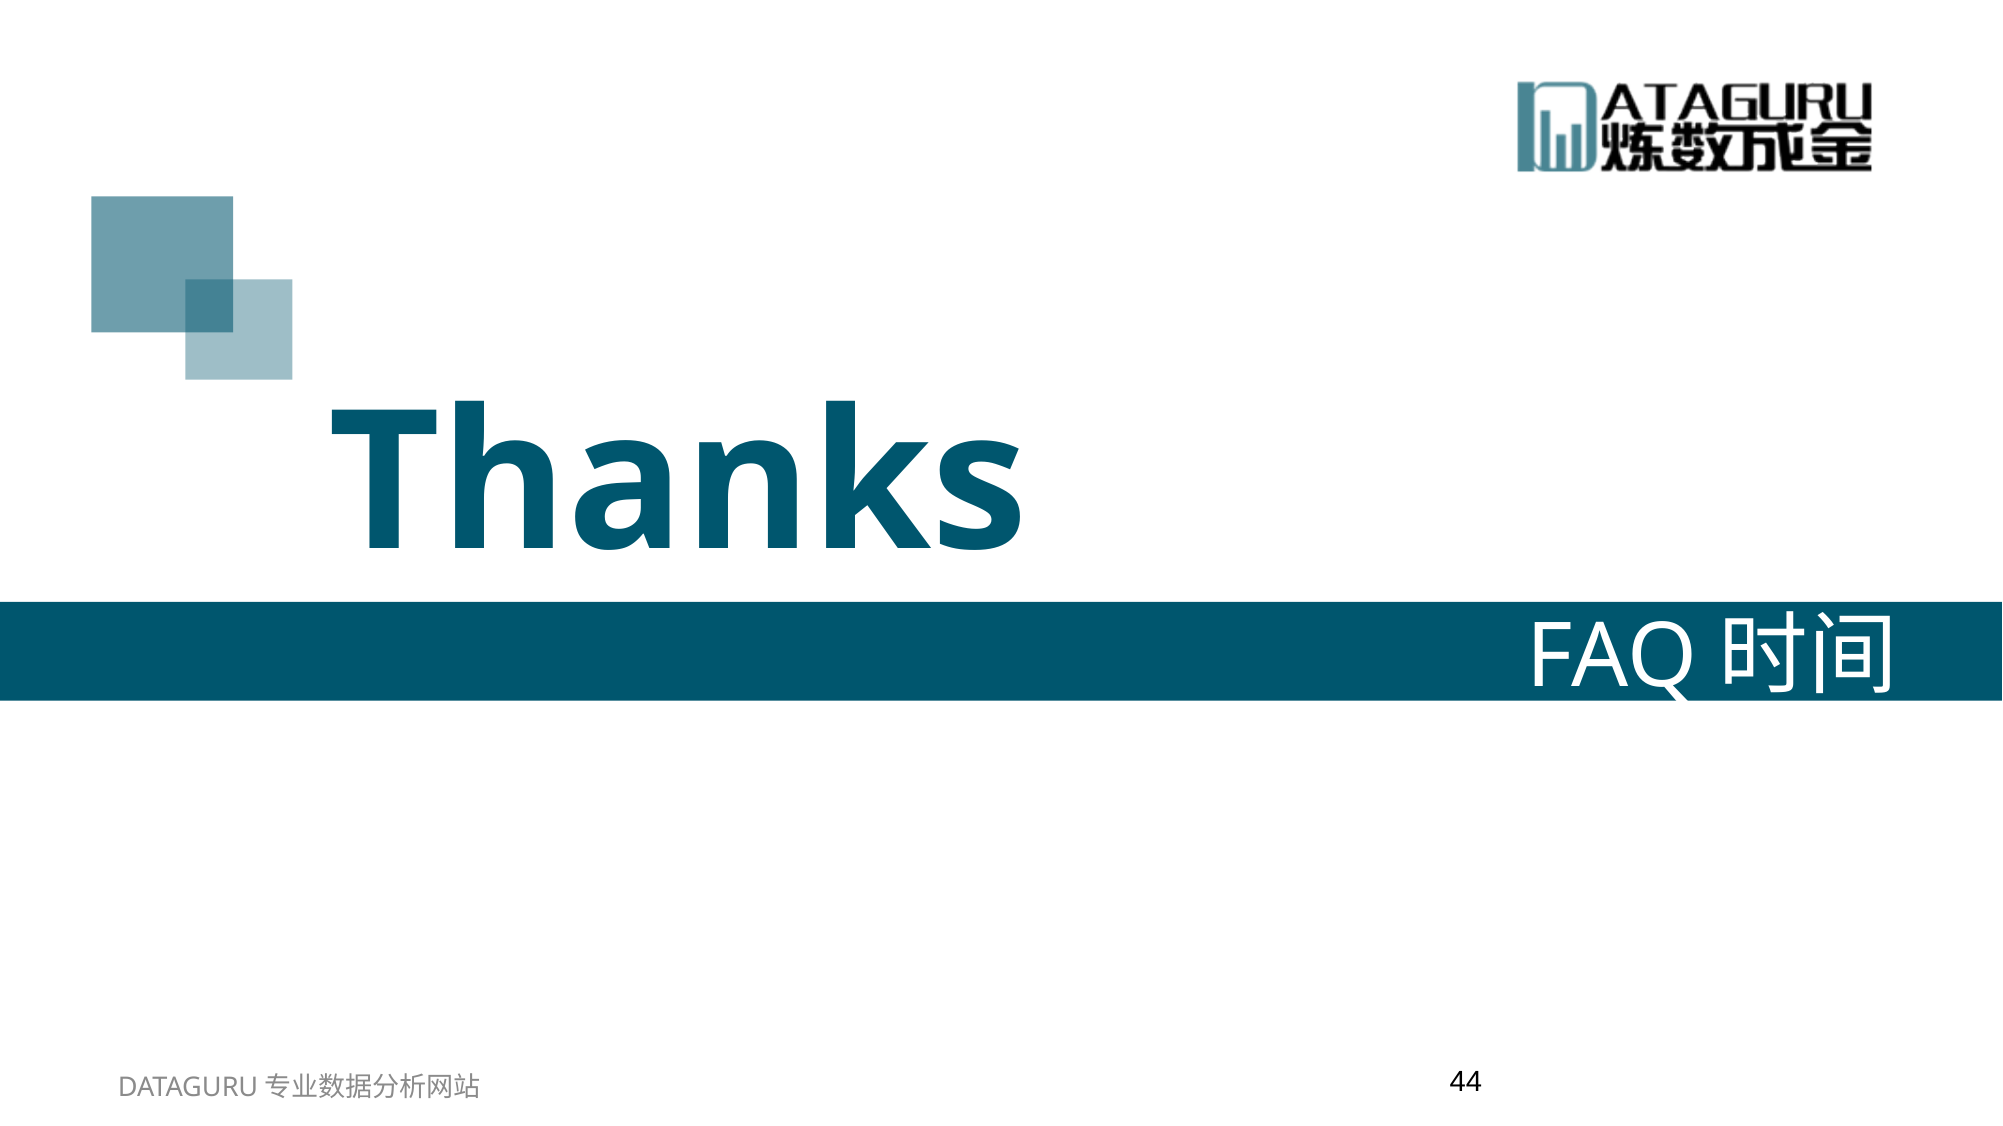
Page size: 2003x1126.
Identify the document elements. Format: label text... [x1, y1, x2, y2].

picture [1497, 42, 1891, 212]
slide_number 44 [1434, 1055, 1902, 1116]
